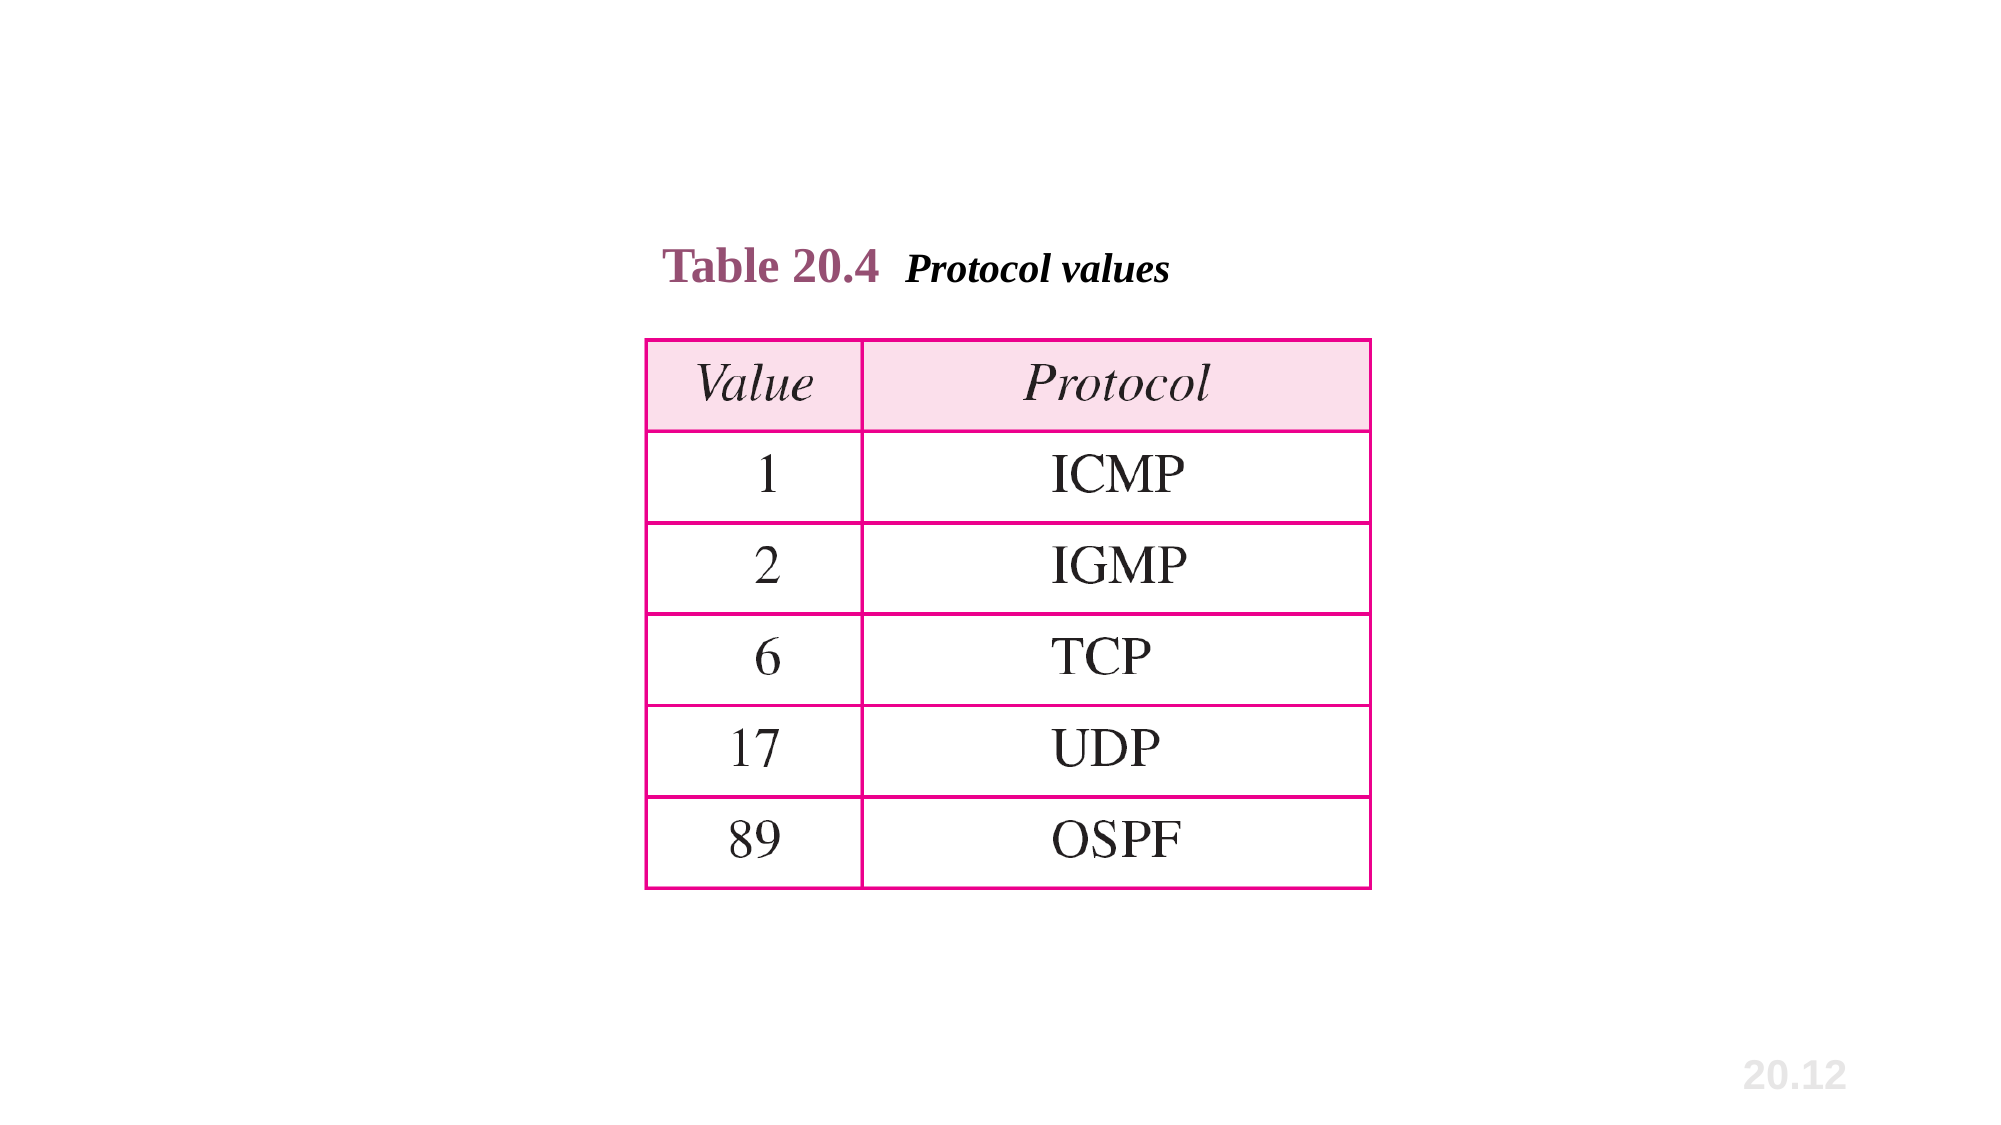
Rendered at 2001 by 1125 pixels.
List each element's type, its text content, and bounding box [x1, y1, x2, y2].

text_box Table 20.4 Protocol values [647, 224, 1186, 300]
picture [596, 302, 1438, 950]
slide_number 20.12 [1412, 1042, 1863, 1103]
